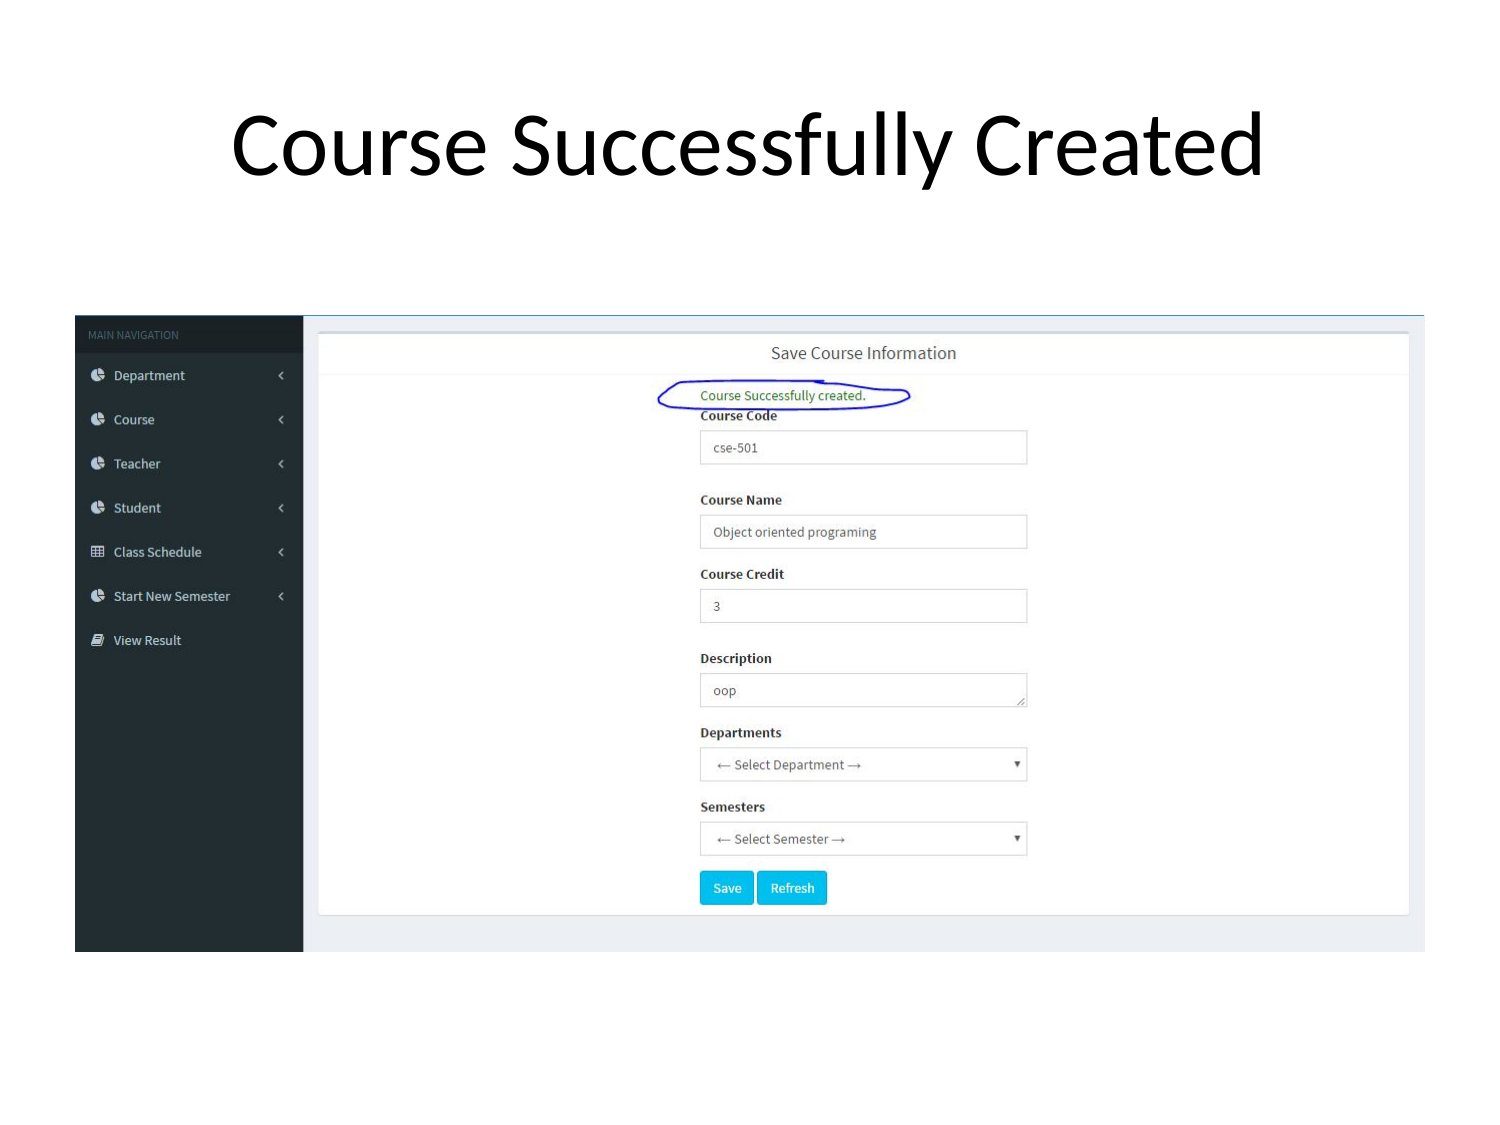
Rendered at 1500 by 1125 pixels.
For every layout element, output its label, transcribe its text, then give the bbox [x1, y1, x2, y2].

title Course Successfully Created [75, 45, 1425, 233]
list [74, 315, 1426, 952]
